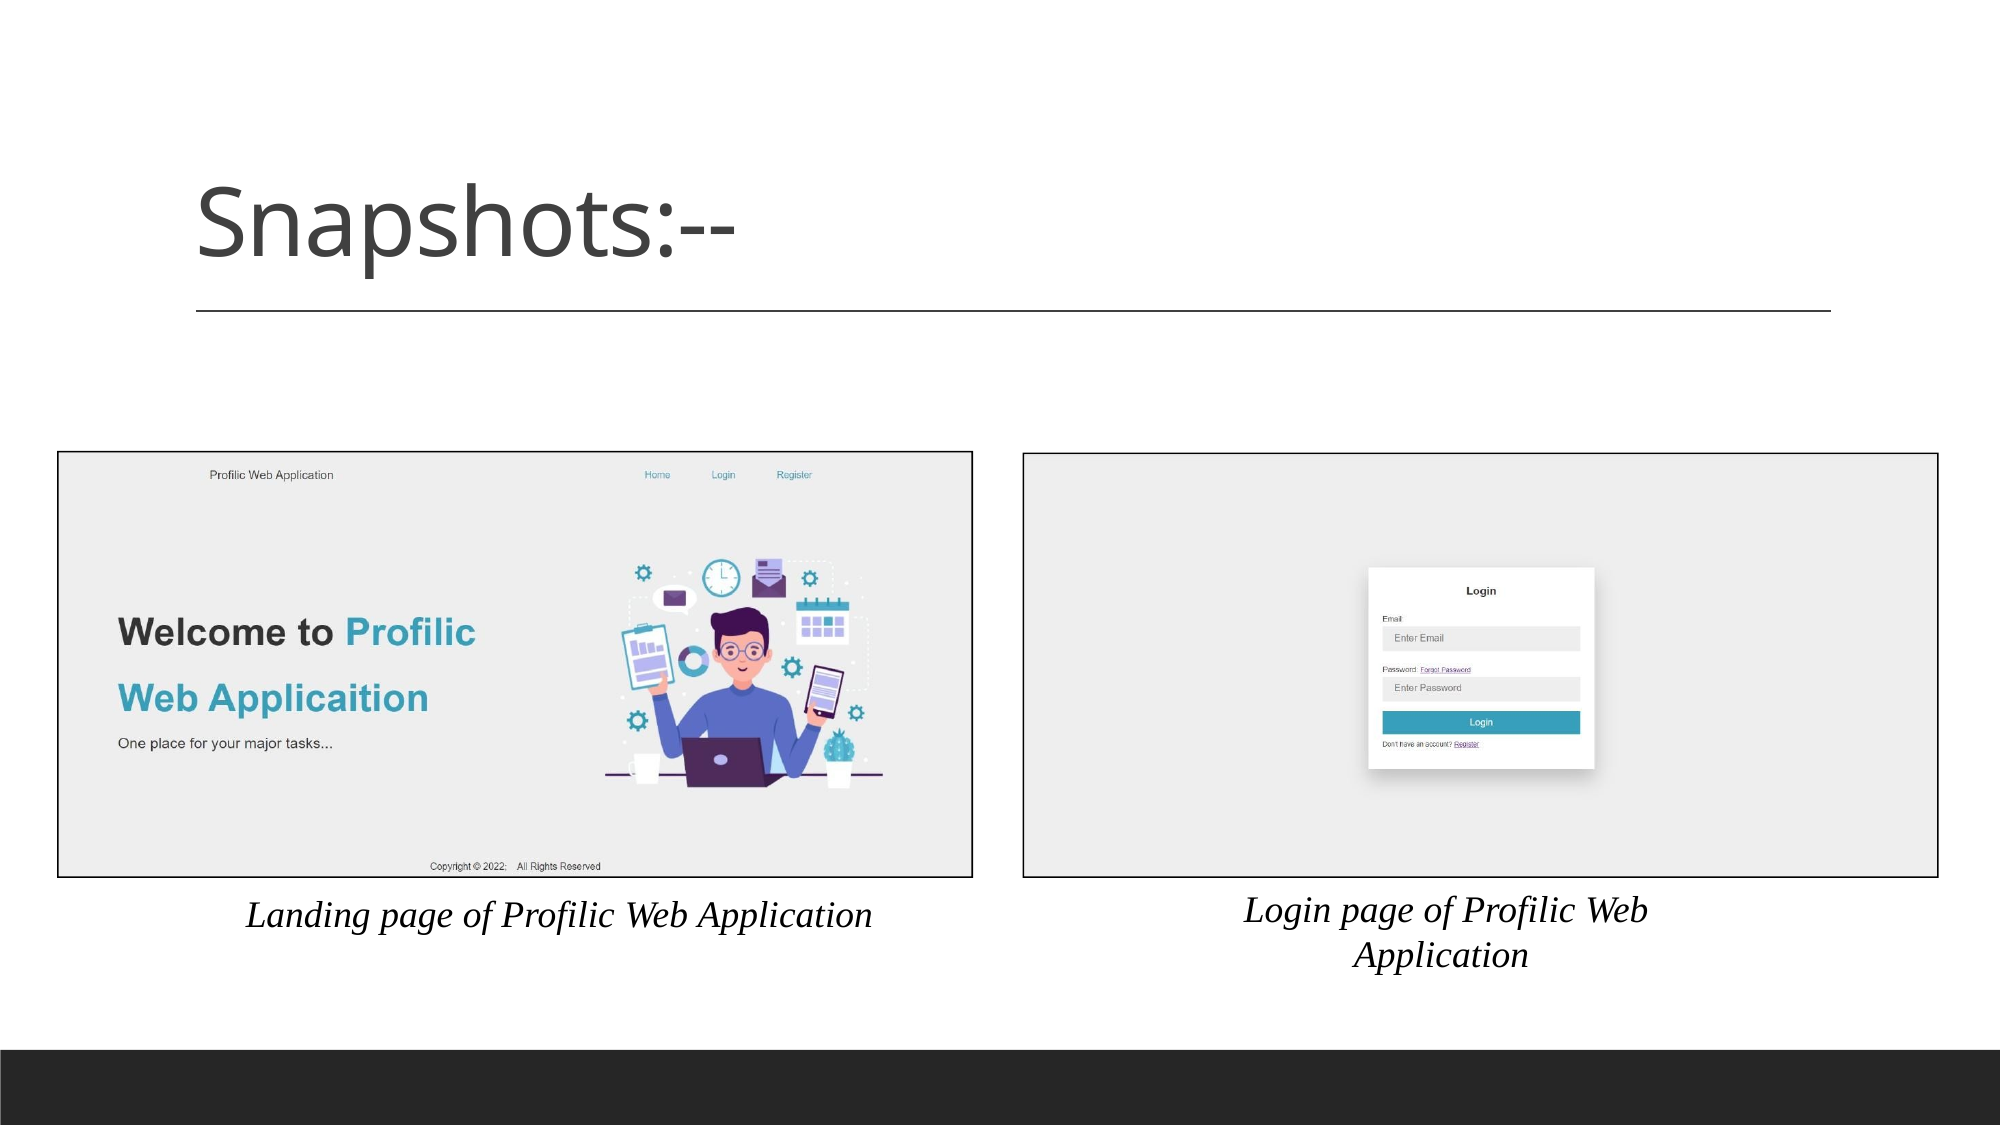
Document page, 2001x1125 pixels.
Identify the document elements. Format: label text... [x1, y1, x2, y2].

text_box Landing page of Profilic Web Application [63, 900, 1064, 1123]
title Snapshots:-- [180, 47, 1830, 285]
text_box Login page of Profilic Web Application [942, 877, 1943, 983]
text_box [56, 450, 974, 879]
picture [1021, 451, 1942, 881]
